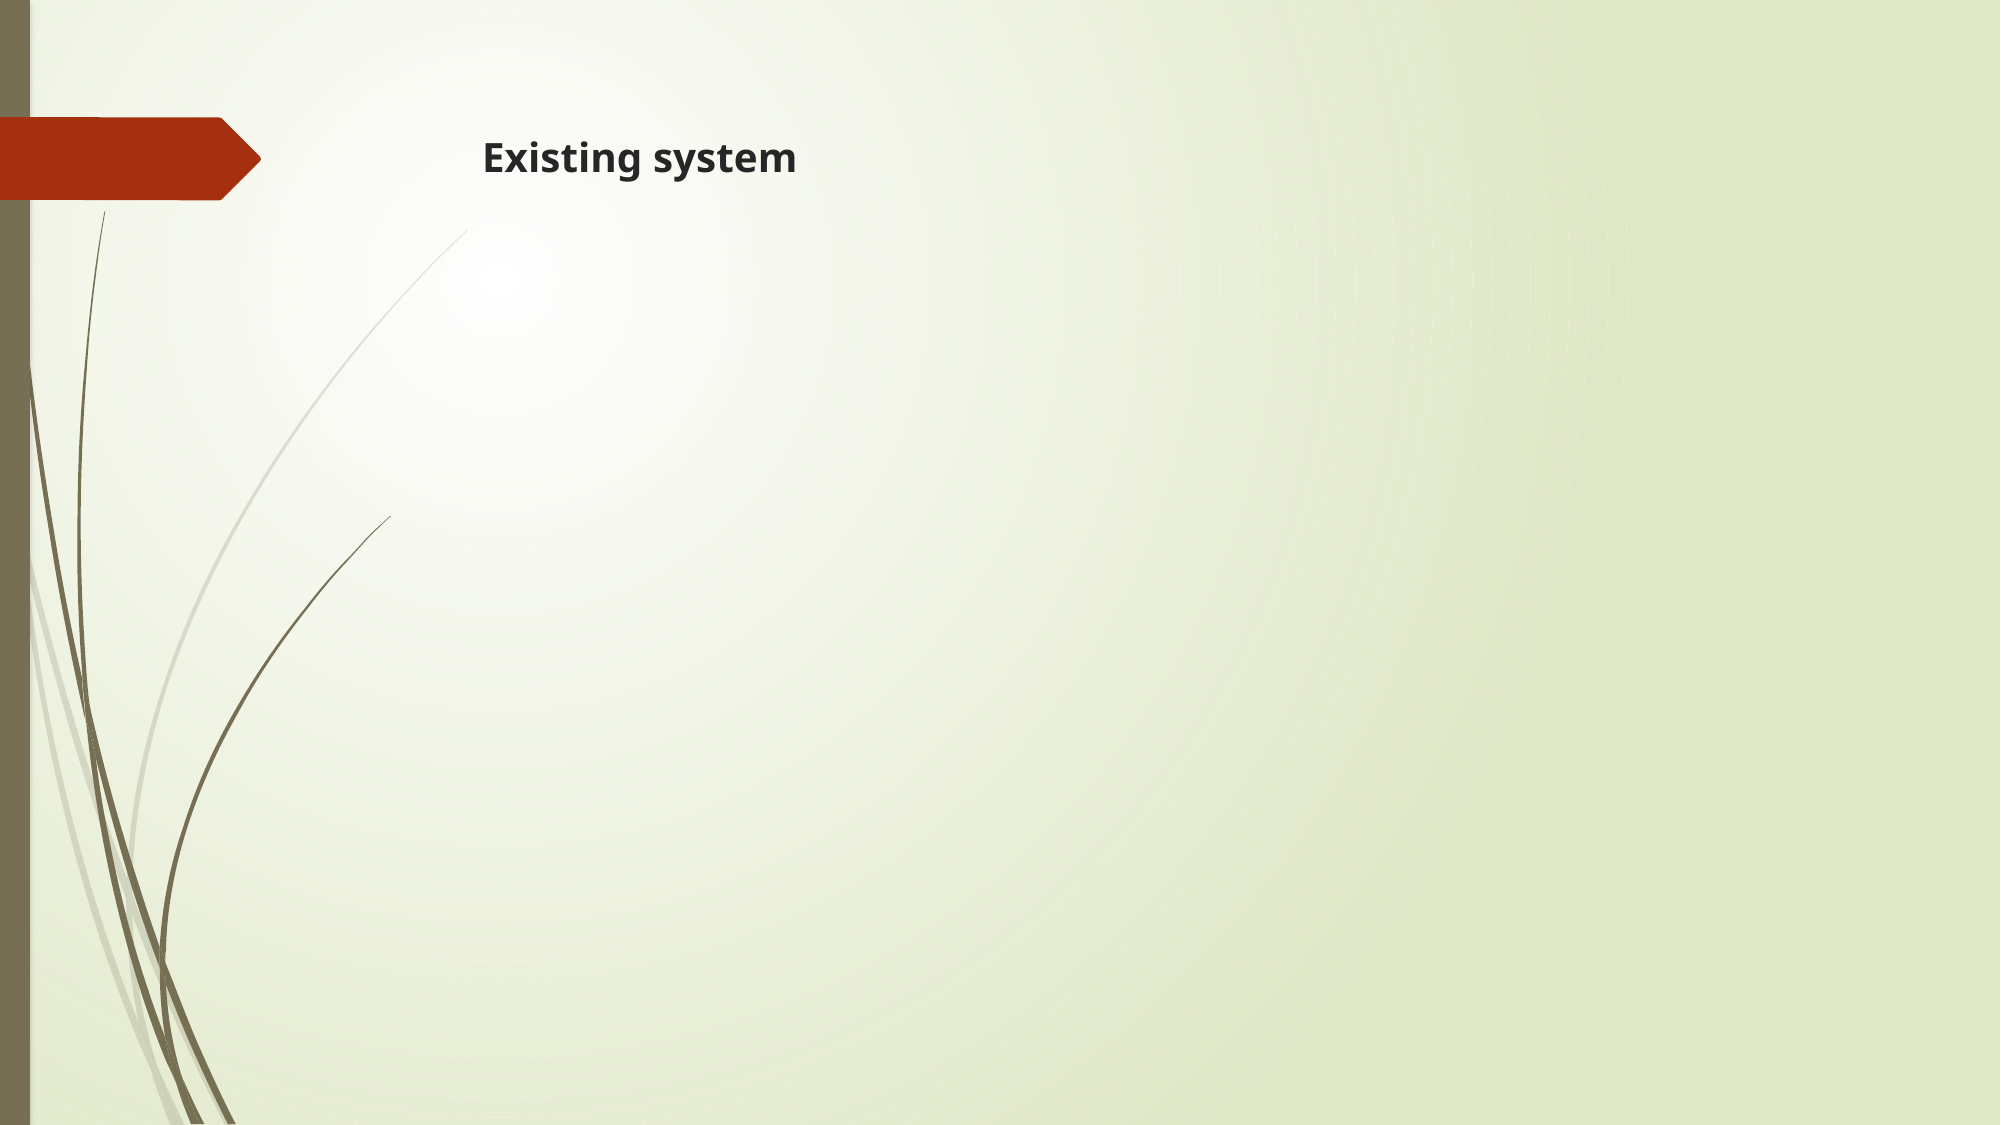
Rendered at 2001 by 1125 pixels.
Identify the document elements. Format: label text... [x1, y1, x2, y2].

text_box [136, 236, 1864, 303]
title Existing system [467, 124, 1929, 335]
